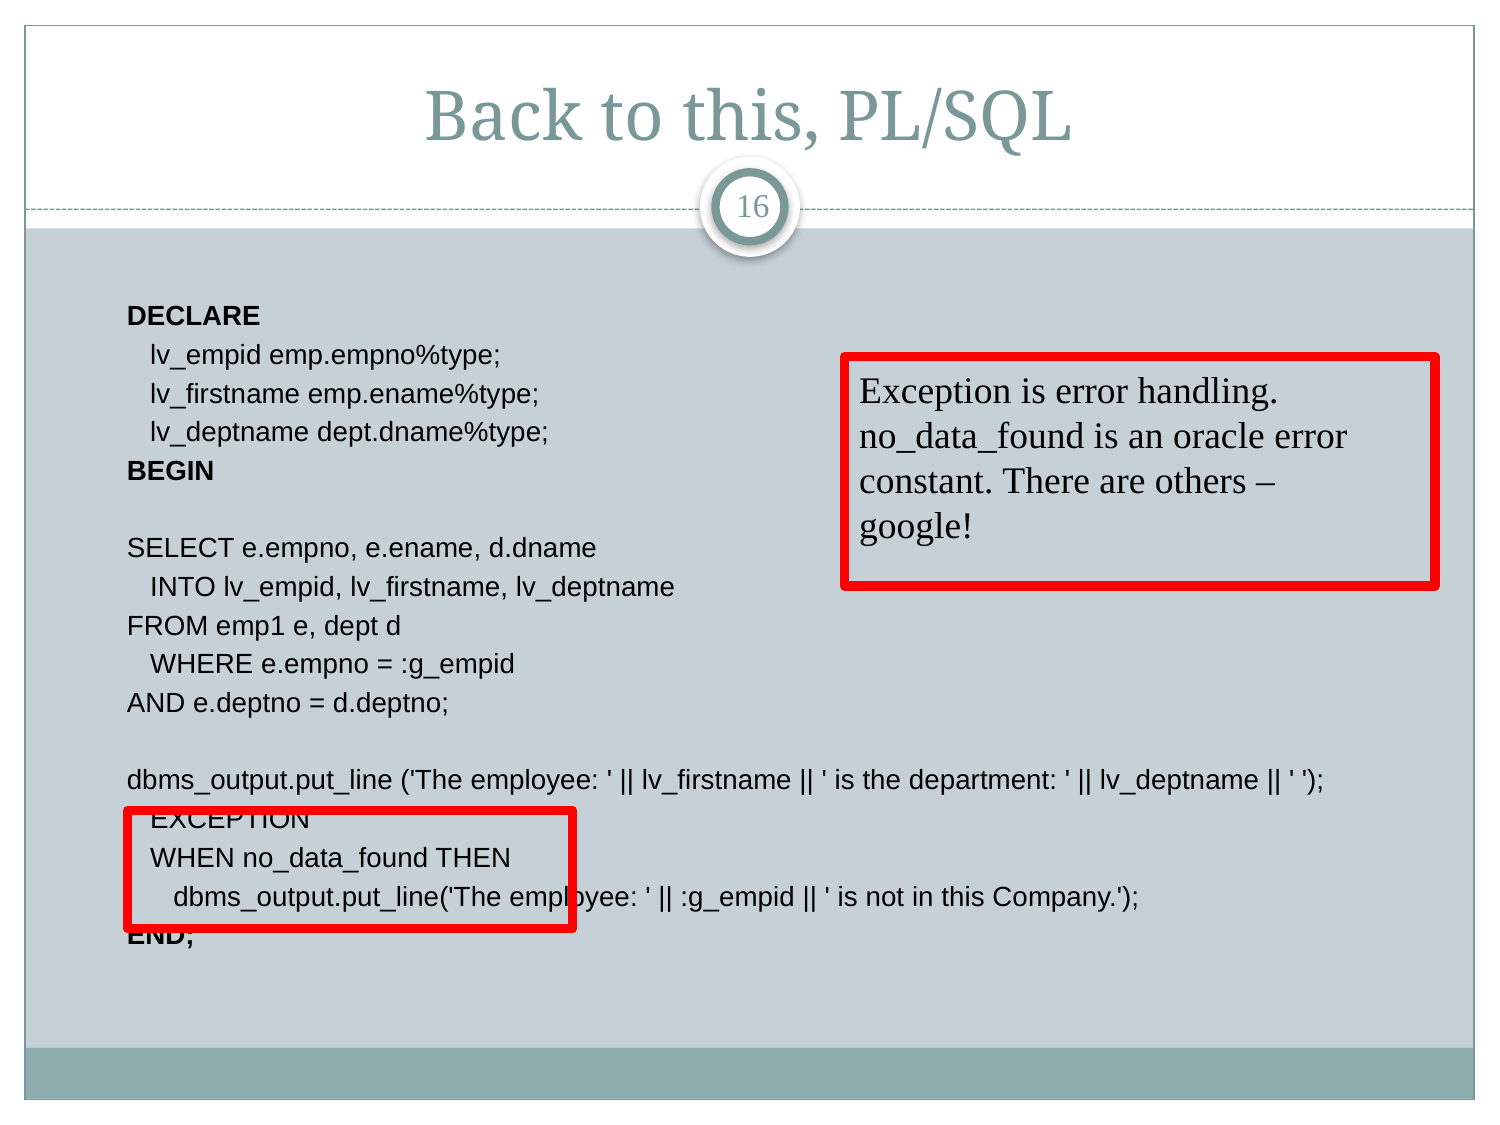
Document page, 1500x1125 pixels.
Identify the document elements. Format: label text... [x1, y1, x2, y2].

text_box [844, 356, 1436, 587]
text_box Exception is error handling. no_data_found is an oracle error constant. There are others – google! [844, 358, 1412, 554]
text_box [126, 810, 574, 929]
list DECLARE lv_empid emp.empno%type; lv_firstname emp.ename%type; lv_deptname dept.dname%type; BEGIN SELECT e.empno, e.ename, d.dname INTO lv_empid, lv_firstname, lv_deptname FROM emp1 e, dept d WHERE e.empno = :g_empid AND e.deptno = d.deptno; dbms_output.put_line ('The employee: ' || lv_firstname || ' is the department: ' || lv_deptname || ' '); EXCEPTION WHEN no_data_found THEN dbms_output.put_line('The employee: ' || :g_empid || ' is not in this Company.'); END; [112, 290, 1388, 966]
slide_number 16 [715, 168, 791, 241]
title Back to this, PL/SQL [49, 37, 1450, 162]
